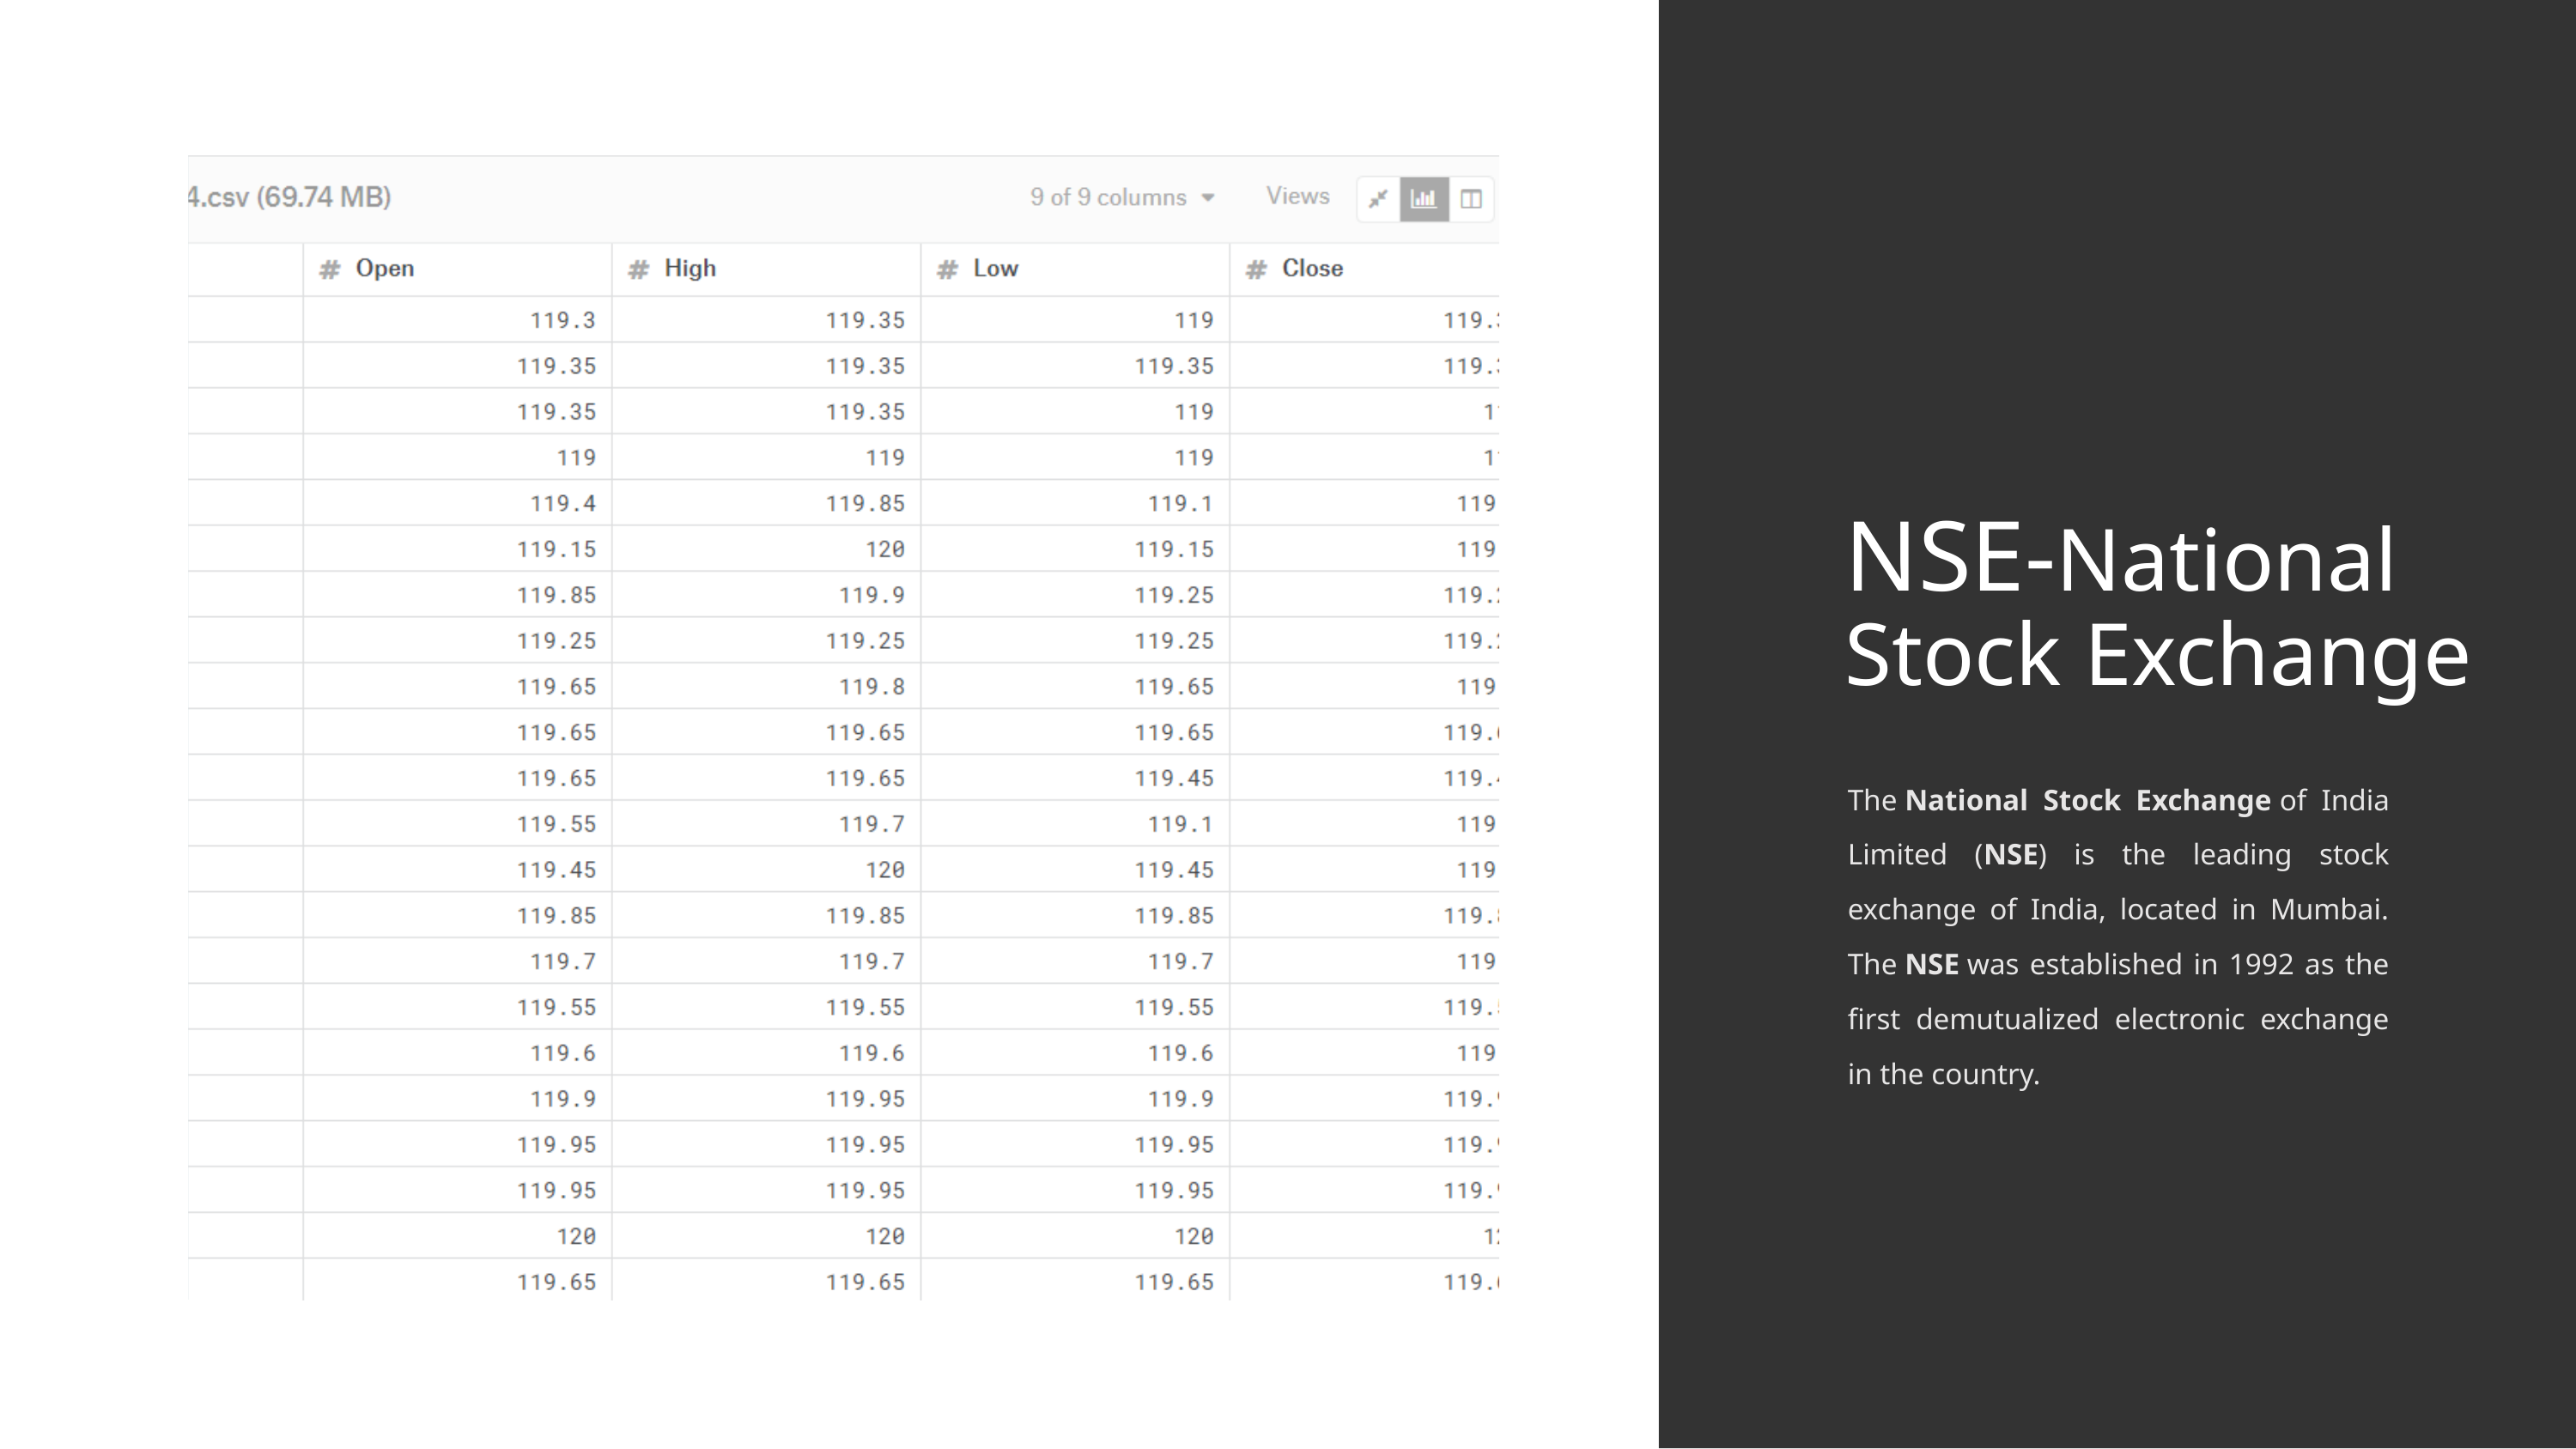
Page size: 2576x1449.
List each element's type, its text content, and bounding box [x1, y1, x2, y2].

list The National Stock Exchange of India Limited (NSE) is the leading stock exchange of India, located in Mumbai. The NSE was established in 1992 as the first demutualized electronic exchange in the country. [1834, 755, 2403, 1252]
picture [188, 155, 1499, 1300]
title NSE-National Stock Exchange [1832, 197, 2519, 711]
